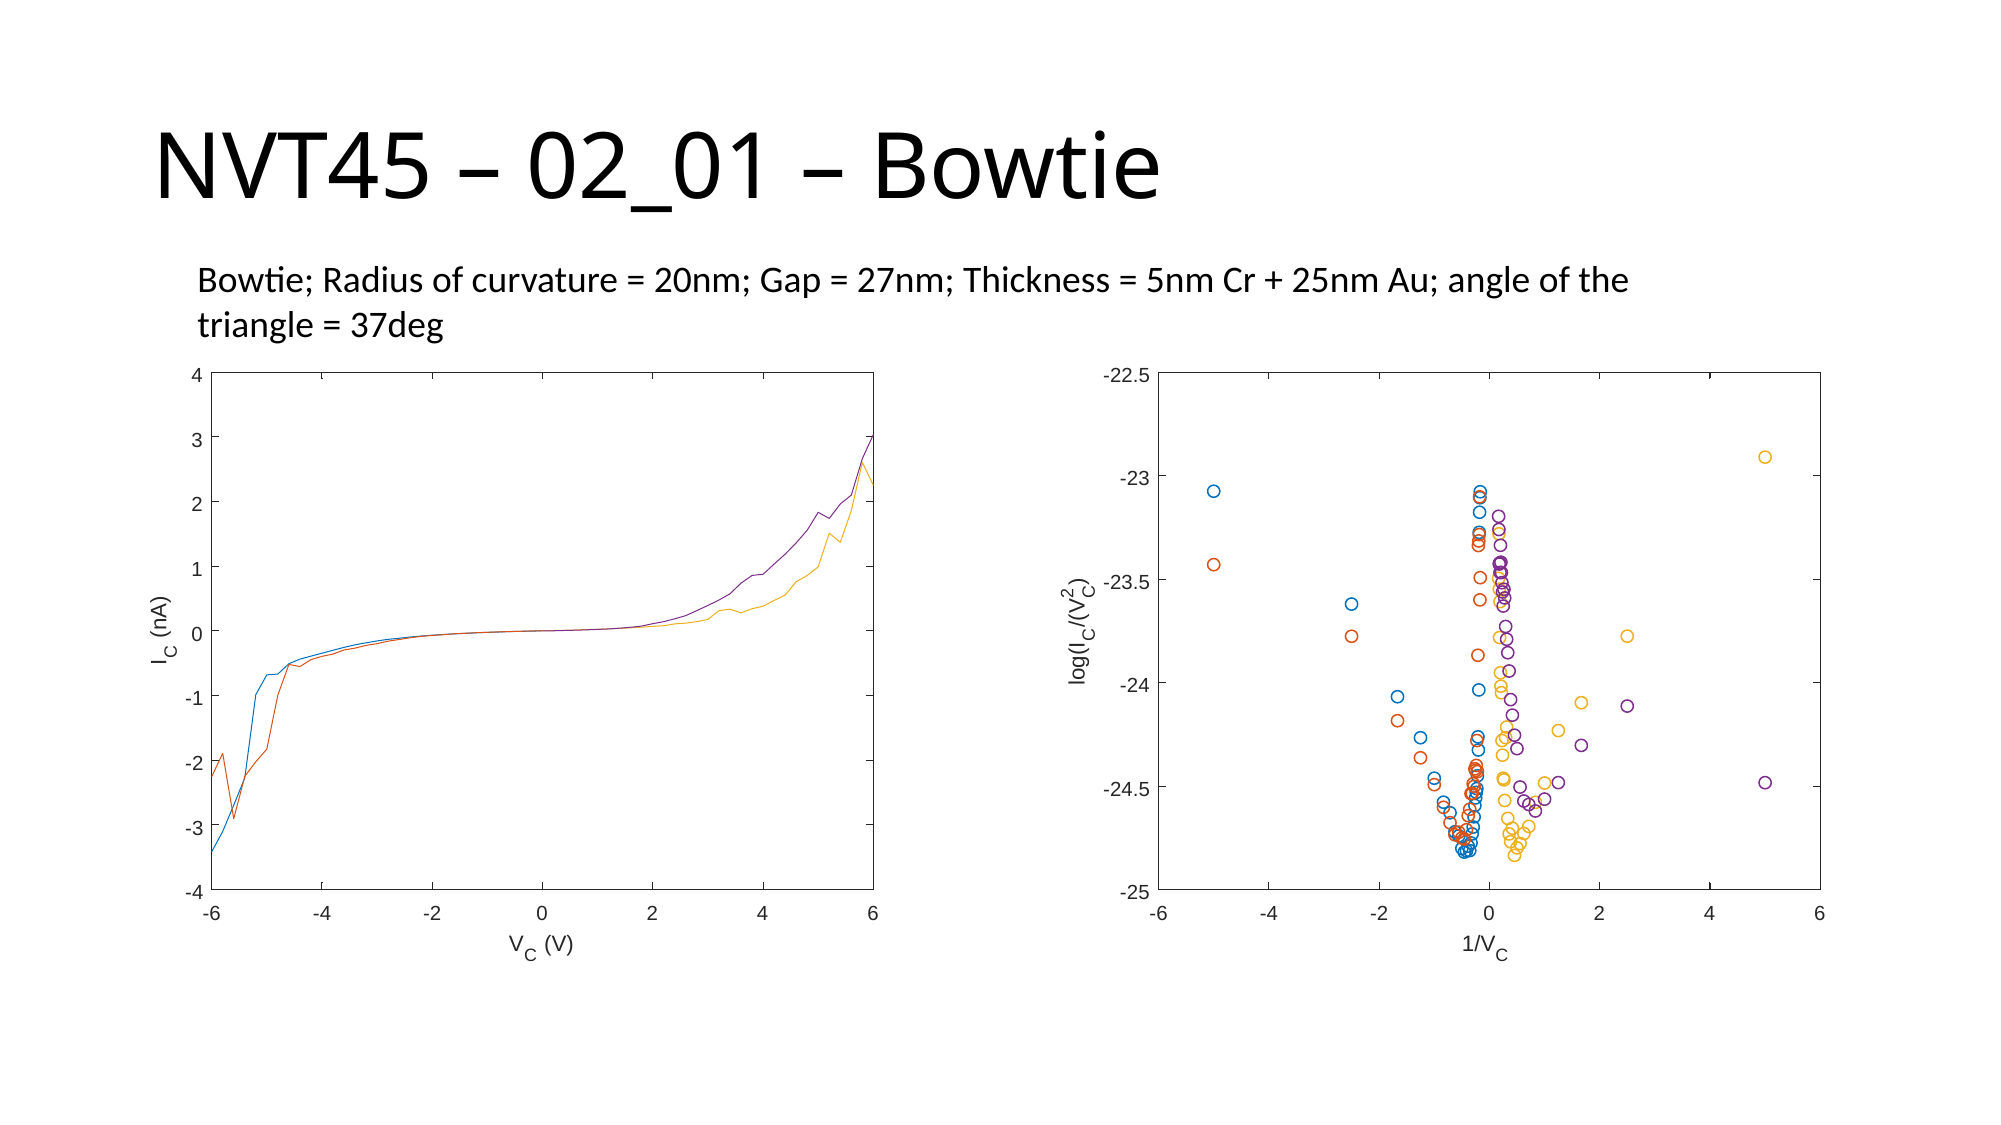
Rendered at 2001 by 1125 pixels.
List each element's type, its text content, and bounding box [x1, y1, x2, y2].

picture [100, 324, 953, 963]
text_box Bowtie; Radius of curvature = 20nm; Gap = 27nm; Thickness = 5nm Cr + 25nm Au; angle of the triangle = 37deg [182, 248, 1700, 353]
title NVT45 – 02_01 – Bowtie [137, 59, 1863, 278]
picture [1047, 324, 1900, 963]
